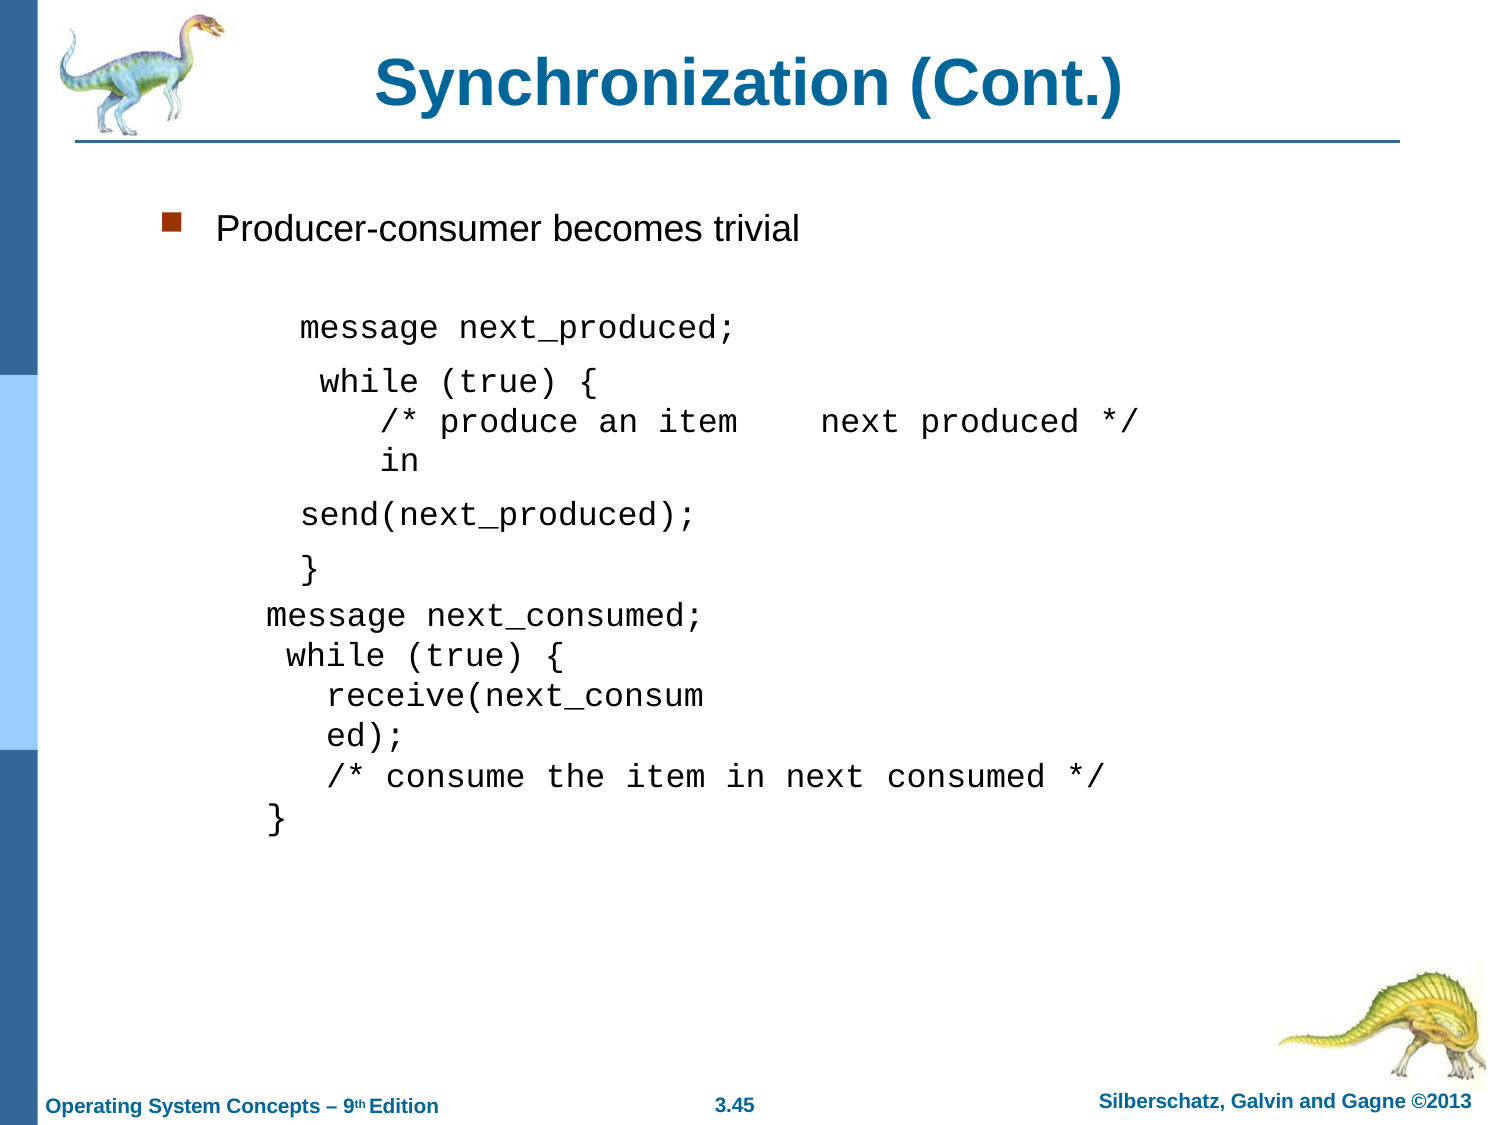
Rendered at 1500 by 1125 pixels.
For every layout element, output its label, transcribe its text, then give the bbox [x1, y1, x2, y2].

picture [1275, 959, 1486, 1090]
text_box message next_produced; while (true) { /* produce an item in send(next_produced); } [297, 291, 803, 587]
text_box Producer-consumer becomes trivial [157, 203, 807, 249]
text_box next produced */ [818, 398, 1144, 439]
slide_number 3.10 [712, 1093, 760, 1125]
text_box } [264, 793, 290, 837]
title Synchronization (Cont.) [372, 38, 1128, 227]
picture [46, 0, 243, 149]
footer Operating System Concepts – 9th Edition [43, 1094, 450, 1125]
slide_number Silberschatz, Galvin and Gagne ©2013 [1096, 1089, 1478, 1125]
text_box /* consume the item in next [324, 754, 869, 795]
text_box consumed */ [884, 754, 1110, 795]
text_box message next_consumed; while (true) { receive(next_consumed); [264, 591, 789, 754]
